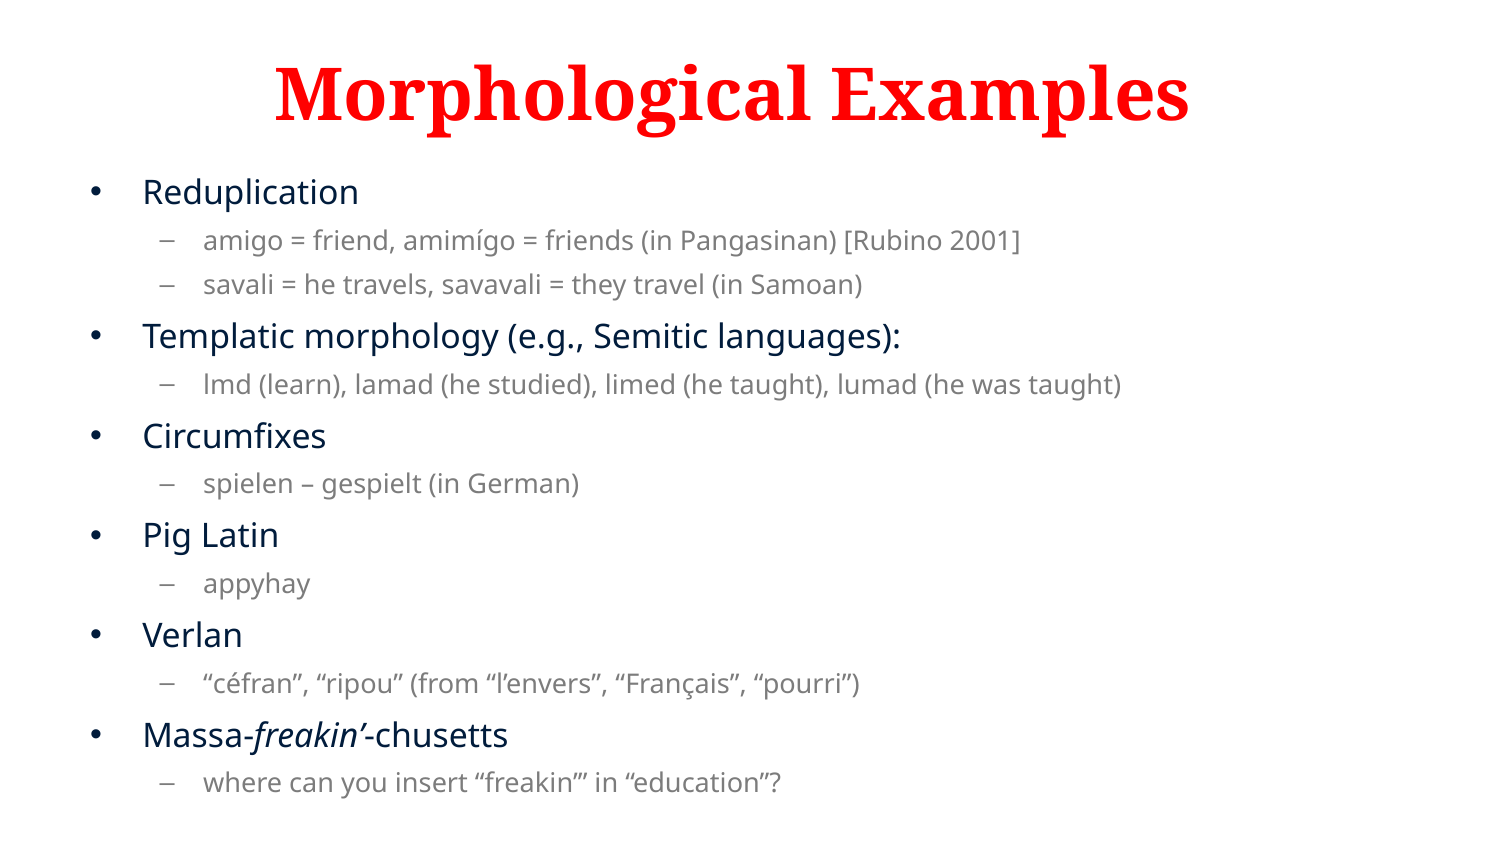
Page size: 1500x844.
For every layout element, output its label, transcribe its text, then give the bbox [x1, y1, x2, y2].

list Reduplication amigo = friend, amimígo = friends (in Pangasinan) [Rubino 2001] savali = he travels, savavali = they travel (in Samoan) Templatic morphology (e.g., Semitic languages): lmd (learn), lamad (he studied), limed (he taught), lumad (he was taught) Circumfixes spielen – gespielt (in German) Pig Latin appyhay Verlan “céfran”, “ripou” (from “l’envers”, “Français”, “pourri”) Massa-freakin’-chusetts where can you insert “freakin’” in “education”? [75, 155, 1425, 816]
title Morphological Examples [41, 40, 1425, 156]
